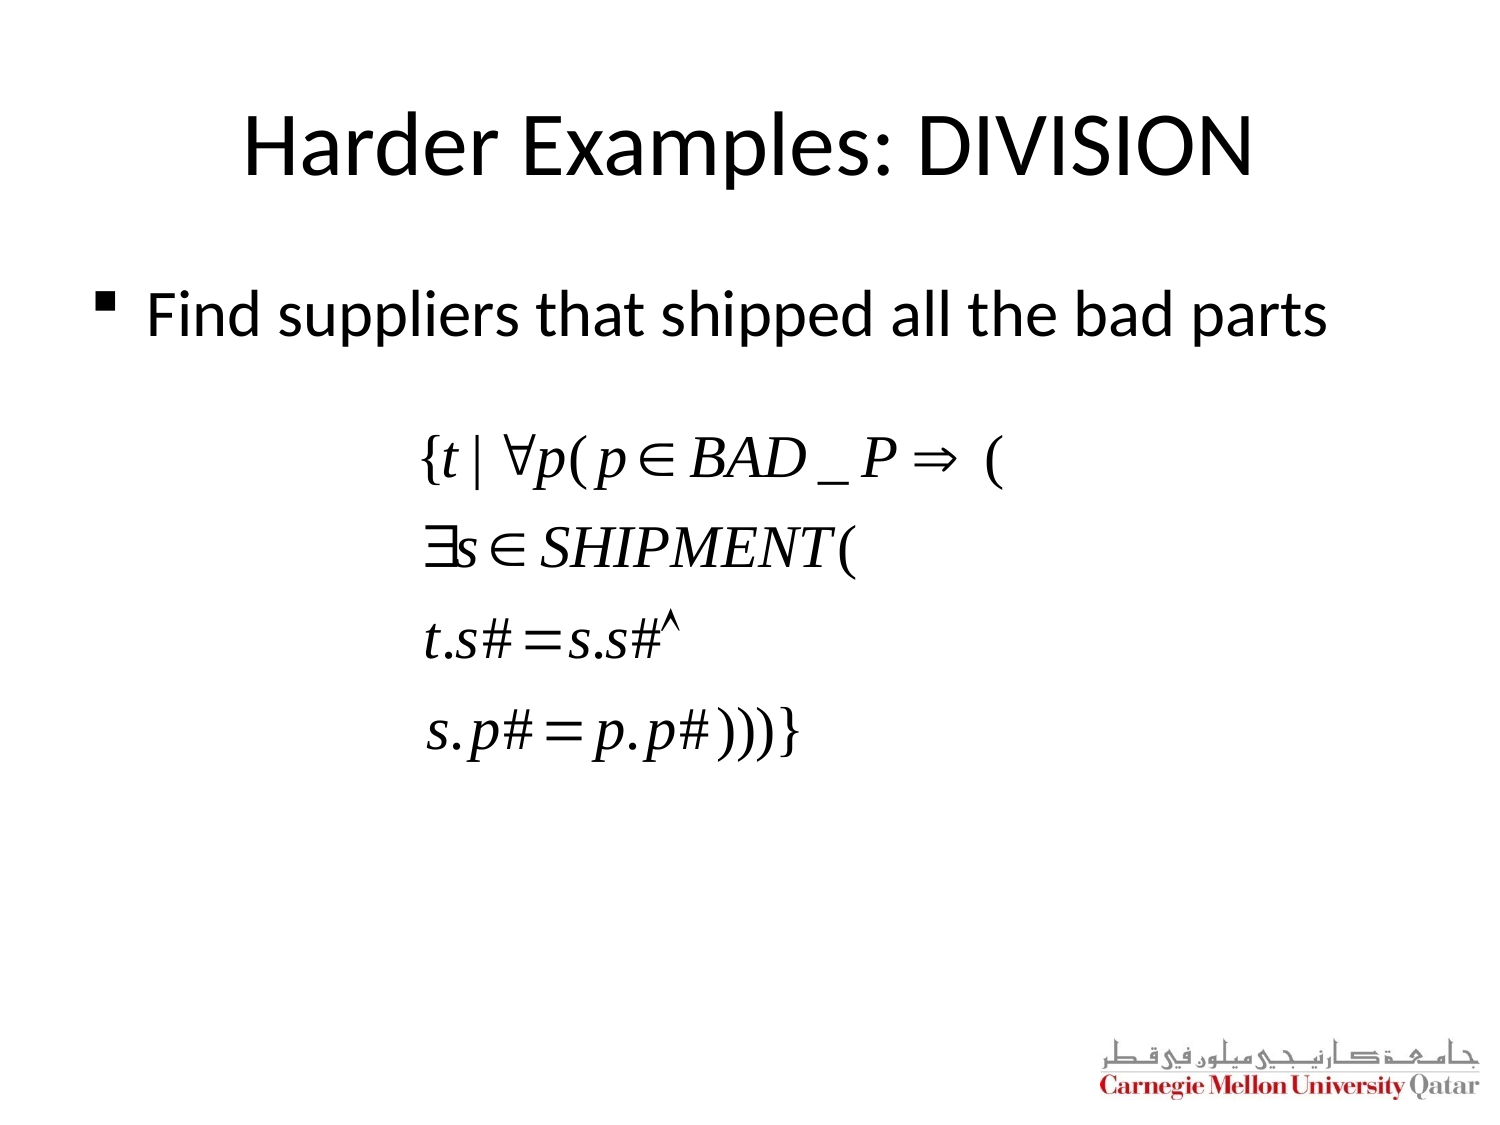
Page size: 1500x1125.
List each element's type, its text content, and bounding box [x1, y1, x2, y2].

picture [1099, 1037, 1480, 1101]
list Find suppliers that shipped all the bad parts [75, 262, 1425, 1005]
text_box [412, 422, 1014, 776]
title Harder Examples: DIVISION [75, 45, 1425, 233]
